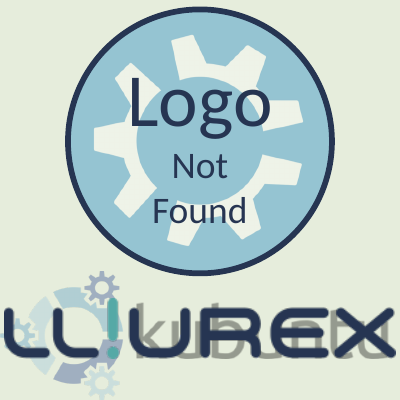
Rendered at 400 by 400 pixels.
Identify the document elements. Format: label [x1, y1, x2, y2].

text_box [0, 0, 400, 400]
